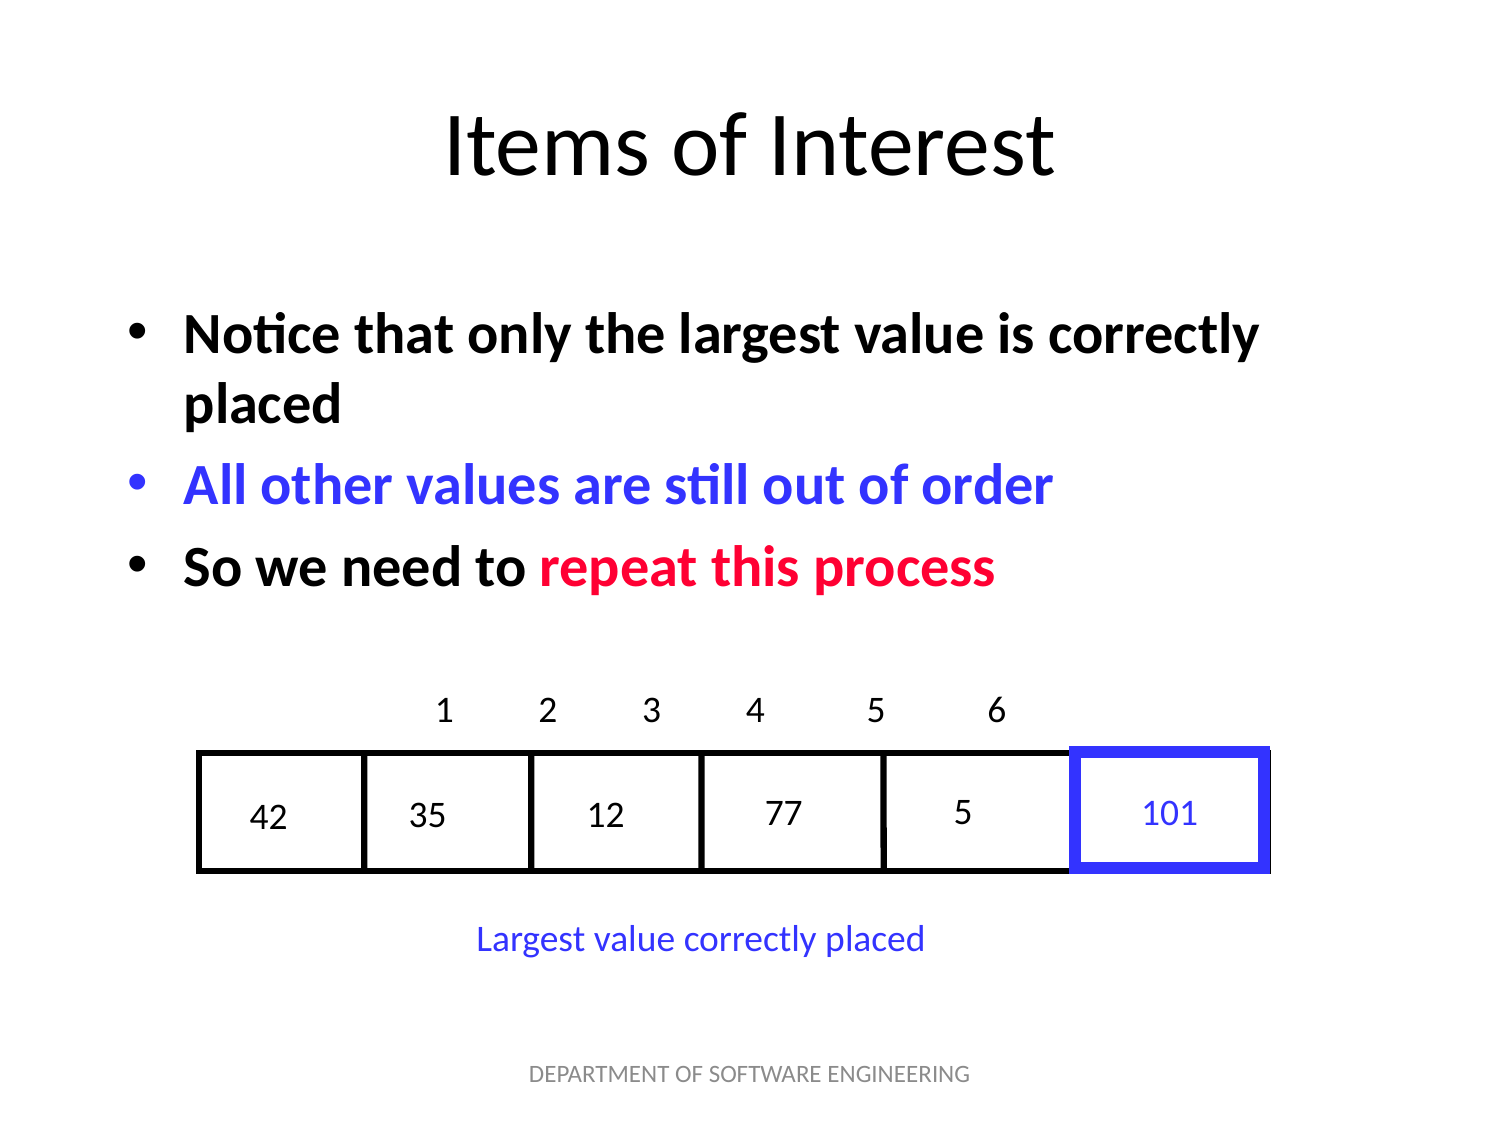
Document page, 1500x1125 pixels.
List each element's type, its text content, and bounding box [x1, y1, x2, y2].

text_box 35 [393, 781, 462, 843]
list Notice that only the largest value is correctly placed All other values are still out of order So we need to repeat this process [112, 287, 1388, 1000]
text_box 101 [1074, 752, 1264, 869]
text_box [884, 753, 1268, 871]
text_box 12 [571, 781, 640, 843]
text_box 77 [749, 779, 819, 840]
text_box [198, 753, 531, 871]
text_box 1 2 3 4 5 6 [419, 677, 1024, 738]
footer DEPARTMENT OF SOFTWARE ENGINEERING [512, 1042, 988, 1103]
title Items of Interest [75, 45, 1425, 233]
text_box [532, 753, 701, 871]
text_box 5 [921, 779, 988, 840]
text_box Largest value correctly placed [461, 906, 942, 966]
text_box [702, 753, 883, 871]
text_box 42 [234, 784, 303, 845]
